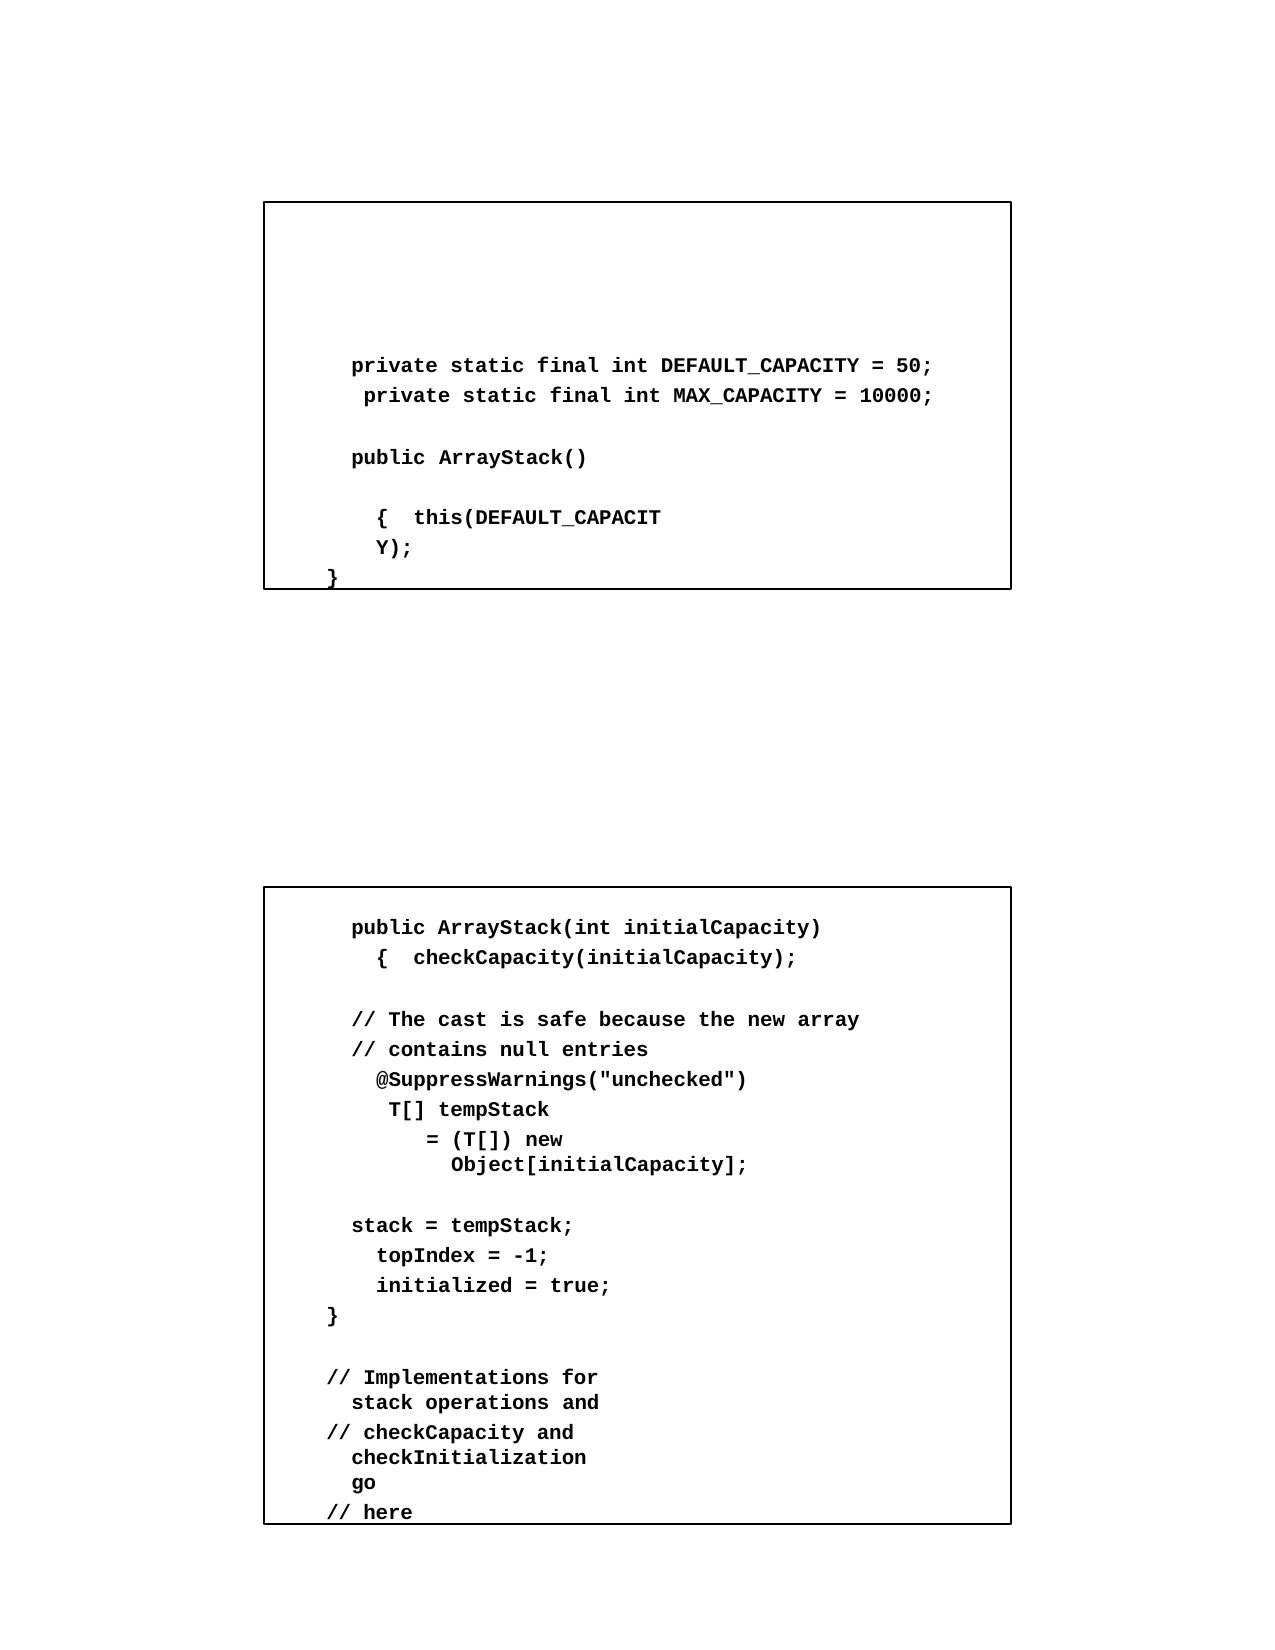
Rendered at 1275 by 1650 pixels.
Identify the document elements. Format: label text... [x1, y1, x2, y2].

text_box private static final int DEFAULT_CAPACITY = 50; private static final int MAX_CAPACITY = 10000; public ArrayStack() { this(DEFAULT_CAPACITY); } [263, 202, 1012, 589]
text_box public ArrayStack(int initialCapacity) { checkCapacity(initialCapacity); // The cast is safe because the new array // contains null entries @SuppressWarnings("unchecked") T[] tempStack = (T[]) new Object[initialCapacity]; stack = tempStack; topIndex = -1; initialized = true; } // Implementations for stack operations and // checkCapacity and checkInitialization go // here [263, 887, 1012, 1524]
